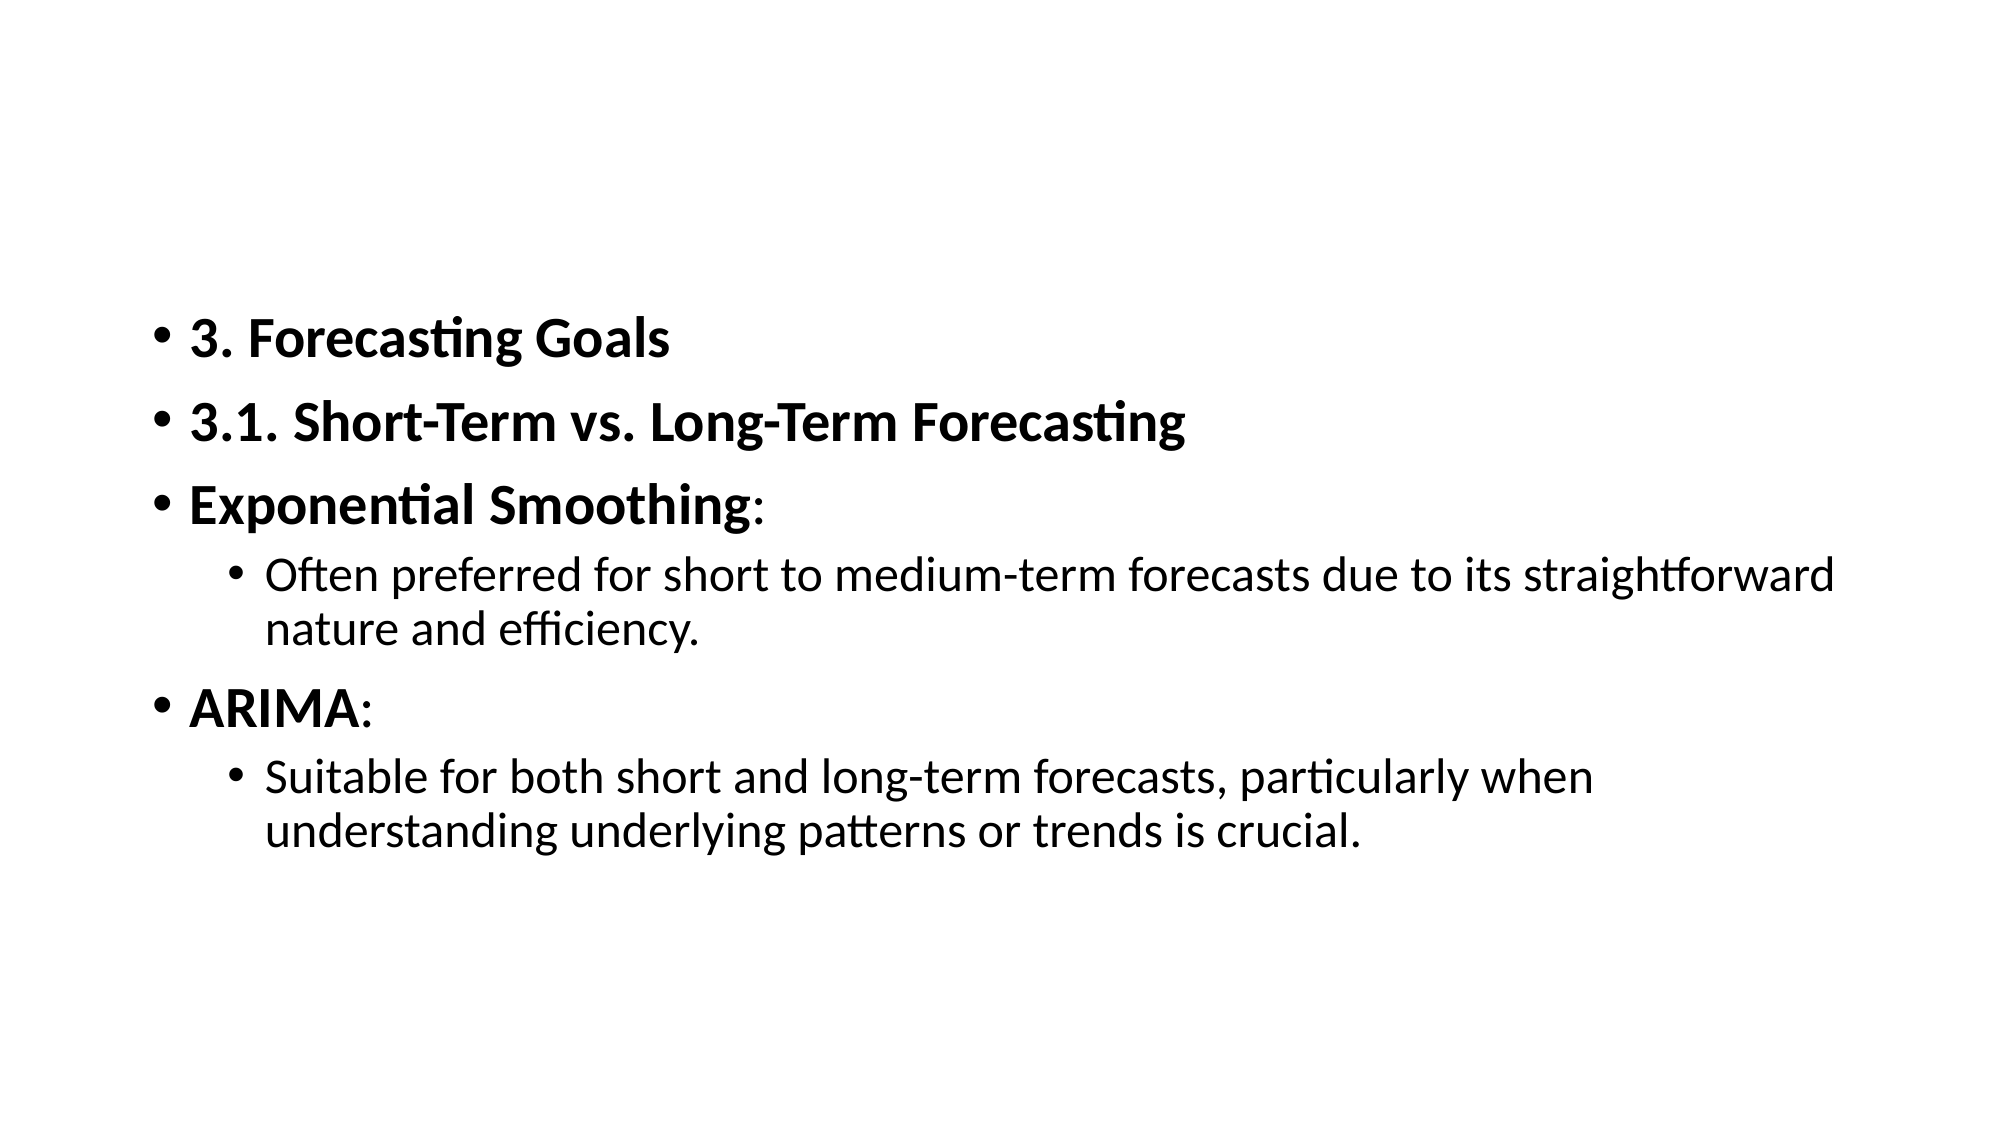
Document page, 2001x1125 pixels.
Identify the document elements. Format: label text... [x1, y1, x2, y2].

list 3. Forecasting Goals 3.1. Short-Term vs. Long-Term Forecasting Exponential Smoothing: Often preferred for short to medium-term forecasts due to its straightforward nature and efficiency. ARIMA: Suitable for both short and long-term forecasts, particularly when understanding underlying patterns or trends is crucial. [137, 299, 1863, 1014]
